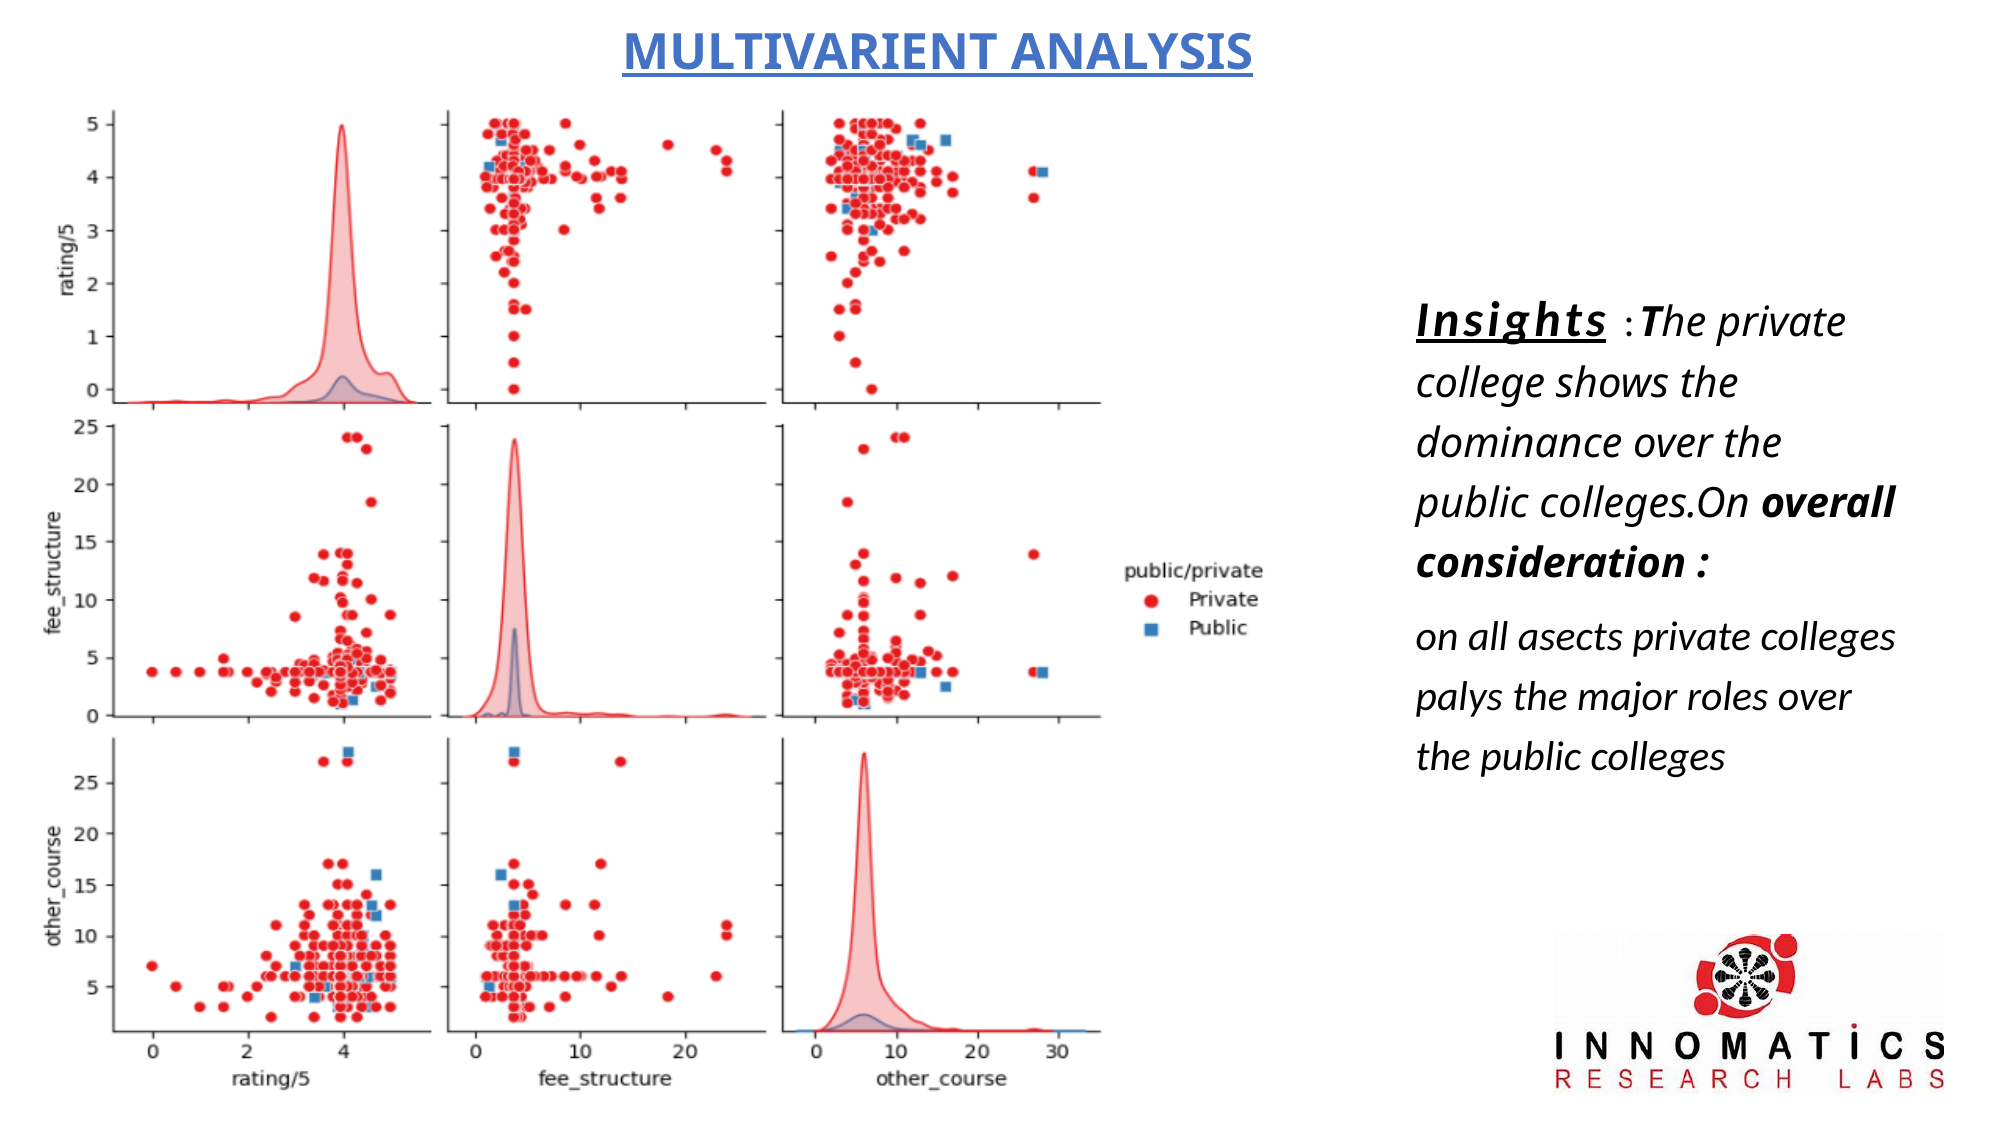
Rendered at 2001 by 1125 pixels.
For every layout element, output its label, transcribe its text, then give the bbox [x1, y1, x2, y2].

picture [1554, 934, 1944, 1096]
picture [31, 100, 1272, 1096]
text_box Insights :The private college shows the dominance over the public colleges.On overall consideration : on all asects private colleges palys the major roles over the public colleges [1400, 204, 1916, 787]
text_box MULTIVARIENT ANALYSIS [607, 0, 1313, 87]
